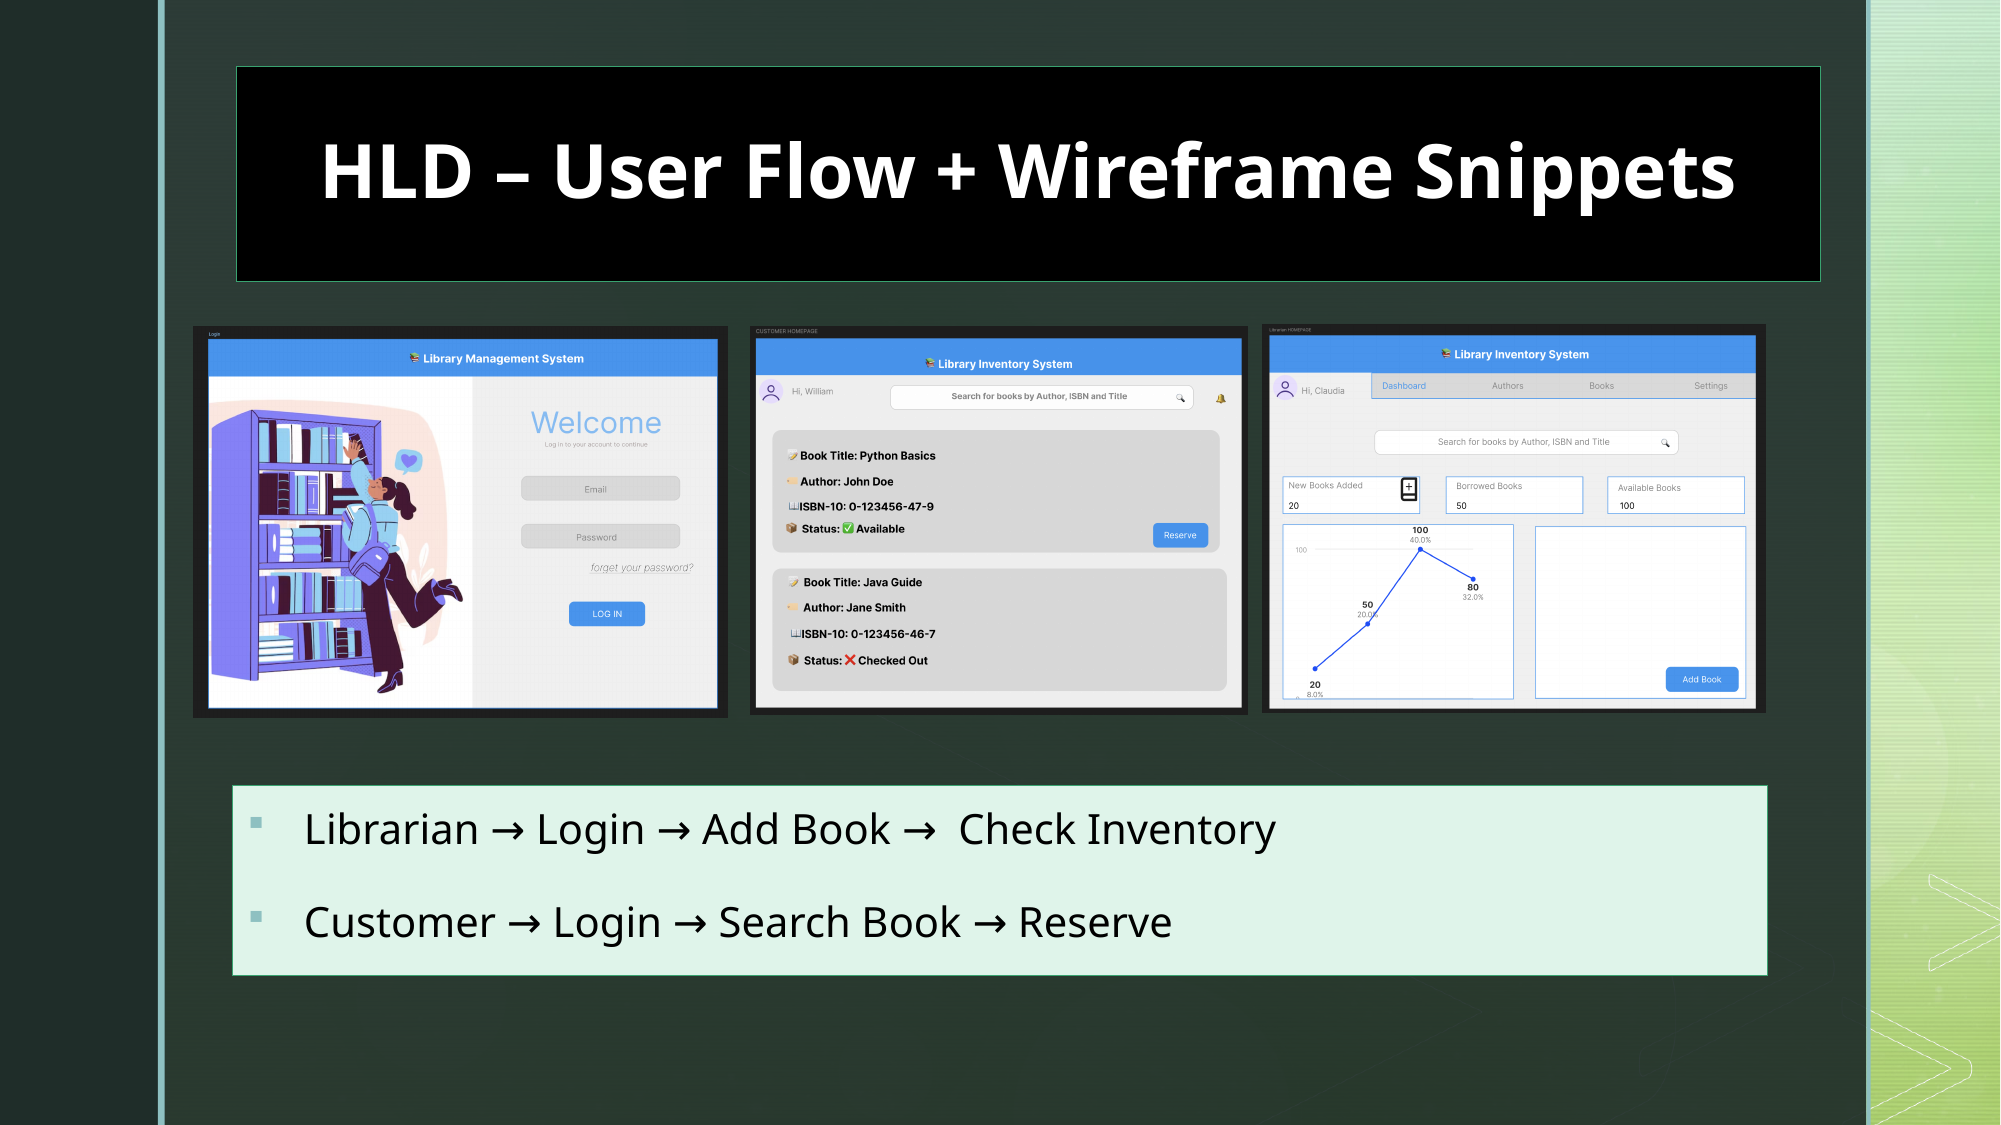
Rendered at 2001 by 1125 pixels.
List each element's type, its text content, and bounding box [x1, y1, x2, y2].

picture [1871, 0, 2001, 1125]
picture [1261, 324, 1766, 714]
picture [750, 326, 1248, 716]
picture [193, 326, 728, 718]
list Librarian → Login → Add Book → Check Inventory Customer → Login → Search Book → Reserve [232, 785, 1768, 976]
title HLD – User Flow + Wireframe Snippets [236, 66, 1821, 282]
